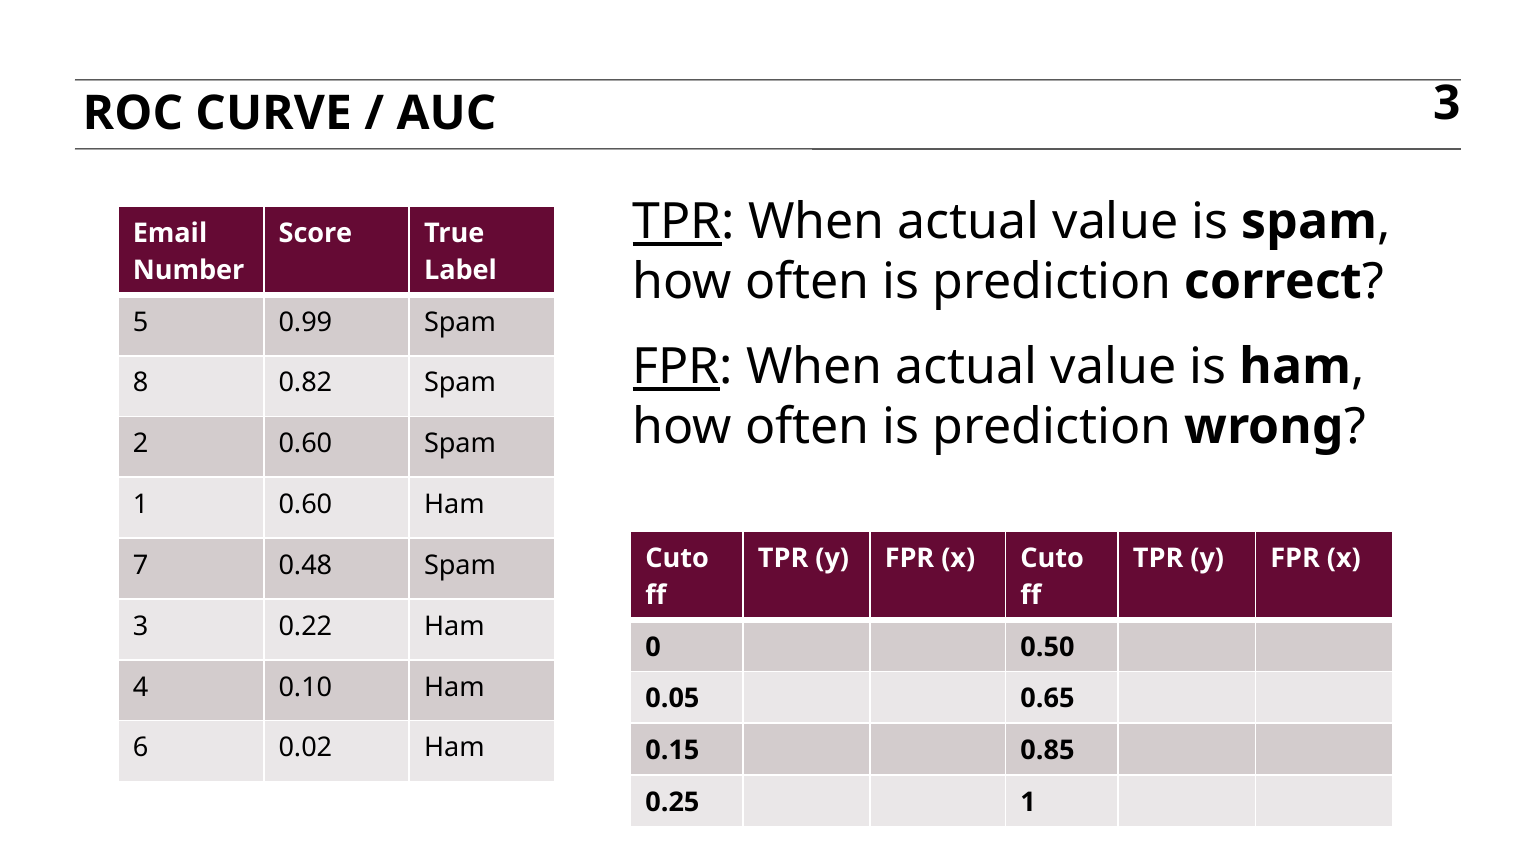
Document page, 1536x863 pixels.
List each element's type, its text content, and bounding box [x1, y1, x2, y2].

table_cell 0.22 [265, 600, 408, 659]
table_cell [1256, 776, 1392, 826]
table_cell 8 [119, 357, 263, 416]
table_cell [871, 623, 1005, 671]
table_cell [744, 776, 869, 826]
table_cell 0.60 [265, 417, 408, 476]
table_cell 2 [119, 417, 263, 476]
table_cell 0.60 [265, 478, 408, 537]
table_cell [744, 672, 869, 722]
table_cell 0.82 [265, 357, 408, 416]
table_cell 0.50 [1006, 623, 1117, 671]
table_cell 7 [119, 539, 263, 598]
table_cell 0.02 [265, 721, 408, 781]
table_cell [871, 672, 1005, 722]
table_cell [1119, 672, 1255, 722]
table_cell 0.05 [631, 672, 742, 722]
table_cell Ham [410, 478, 554, 537]
table_cell 0.25 [631, 776, 742, 826]
table_cell Spam [410, 417, 554, 476]
table_cell 0.48 [265, 539, 408, 598]
table_cell 6 [119, 721, 263, 781]
table_cell 4 [119, 661, 263, 720]
table_cell Spam [410, 539, 554, 598]
text_box TPR: When actual value is spam, how often is prediction correct? FPR: When actual value is ham, how often is prediction wrong? [617, 181, 1443, 461]
table_cell Spam [410, 357, 554, 416]
table_cell 0.10 [265, 661, 408, 720]
table_cell [1119, 776, 1255, 826]
table_header Cutoff [631, 532, 742, 617]
table_cell 5 [119, 298, 263, 355]
table_cell 0.65 [1006, 672, 1117, 722]
table_header TPR (y) [744, 532, 869, 617]
table_cell Ham [410, 661, 554, 720]
table_cell 1 [1006, 776, 1117, 826]
table_cell Ham [410, 600, 554, 659]
table_header Score [265, 207, 408, 292]
table_cell [1119, 724, 1255, 774]
table_header FPR (x) [1256, 532, 1392, 617]
table_cell [871, 724, 1005, 774]
list ROC Curve / AUC [67, 81, 1118, 132]
table_cell 0.85 [1006, 724, 1117, 774]
table_header TPR (y) [1119, 532, 1255, 617]
table_header Cutoff [1006, 532, 1117, 617]
slide_number 3 [1419, 86, 1461, 138]
table_cell 0.99 [265, 298, 408, 355]
table_cell 0 [631, 623, 742, 671]
table_header Email Number [119, 207, 263, 292]
table_cell [744, 623, 869, 671]
table_cell 1 [119, 478, 263, 537]
table_cell [871, 776, 1005, 826]
table_cell [1119, 623, 1255, 671]
table_cell [744, 724, 869, 774]
table_header True Label [410, 207, 554, 292]
table_cell Ham [410, 721, 554, 781]
table_cell 3 [119, 600, 263, 659]
table_cell [1256, 724, 1392, 774]
table_cell Spam [410, 298, 554, 355]
table_cell [1256, 623, 1392, 671]
table_cell [1256, 672, 1392, 722]
table_cell 0.15 [631, 724, 742, 774]
table_header FPR (x) [871, 532, 1005, 617]
